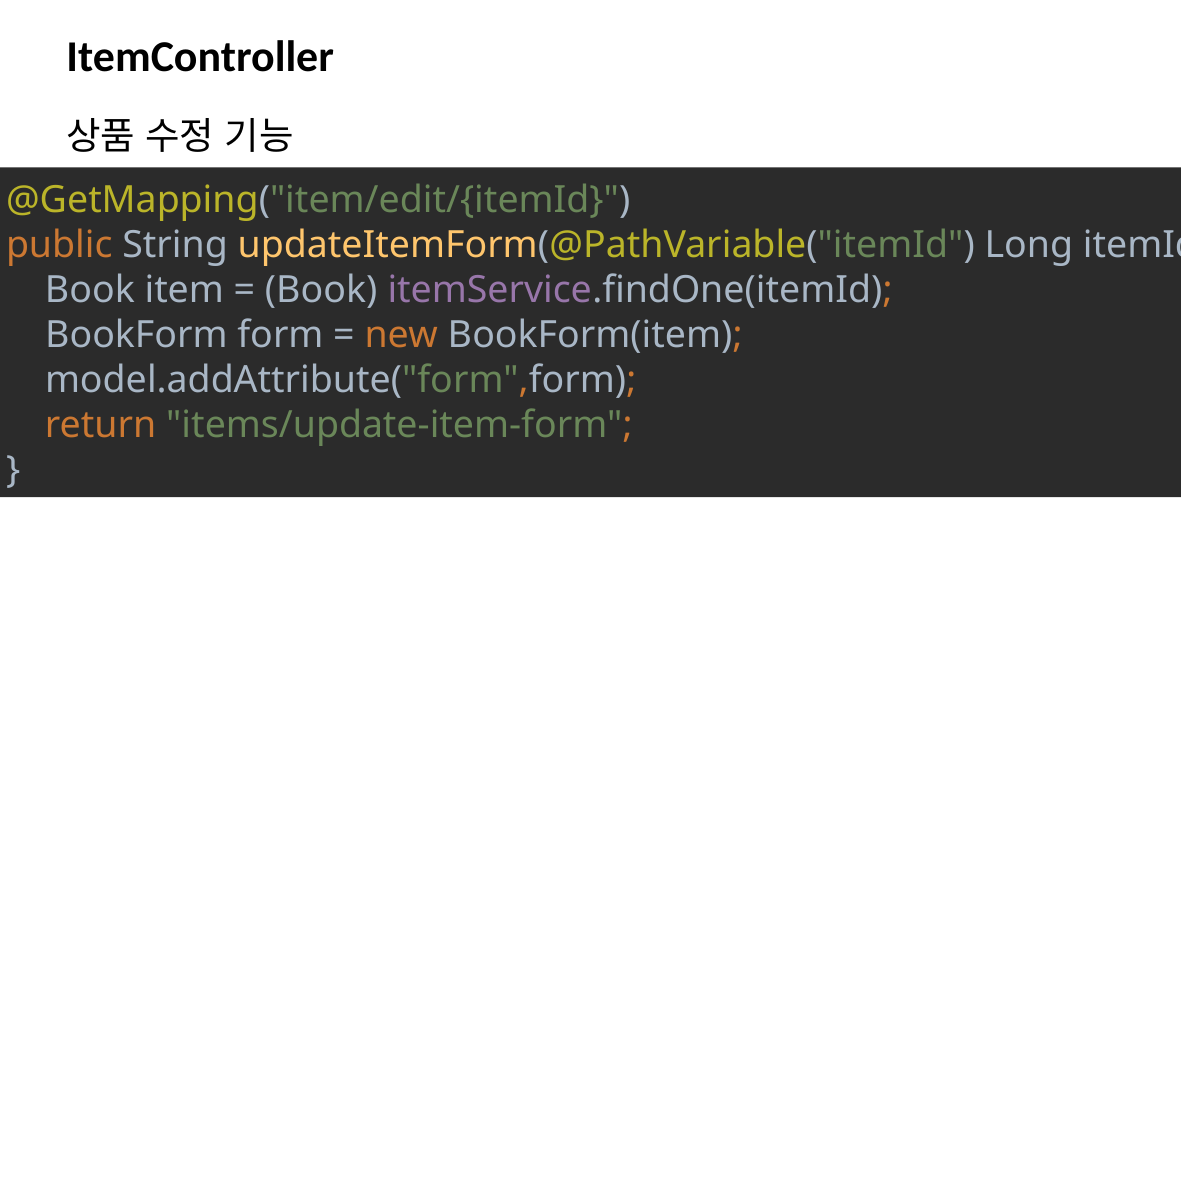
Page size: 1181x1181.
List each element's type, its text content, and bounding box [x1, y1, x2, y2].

text_box @GetMapping("item/edit/{itemId}") public String updateItemForm(@PathVariable("itemId") Long itemId, Model model){ Book item = (Book) itemService.findOne(itemId); BookForm form = new BookForm(item); model.addAttribute("form",form); return "items/update-item-form"; } [0, 167, 1181, 498]
title ItemController [51, 27, 1070, 87]
text_box 상품 수정 기능 [51, 105, 808, 165]
